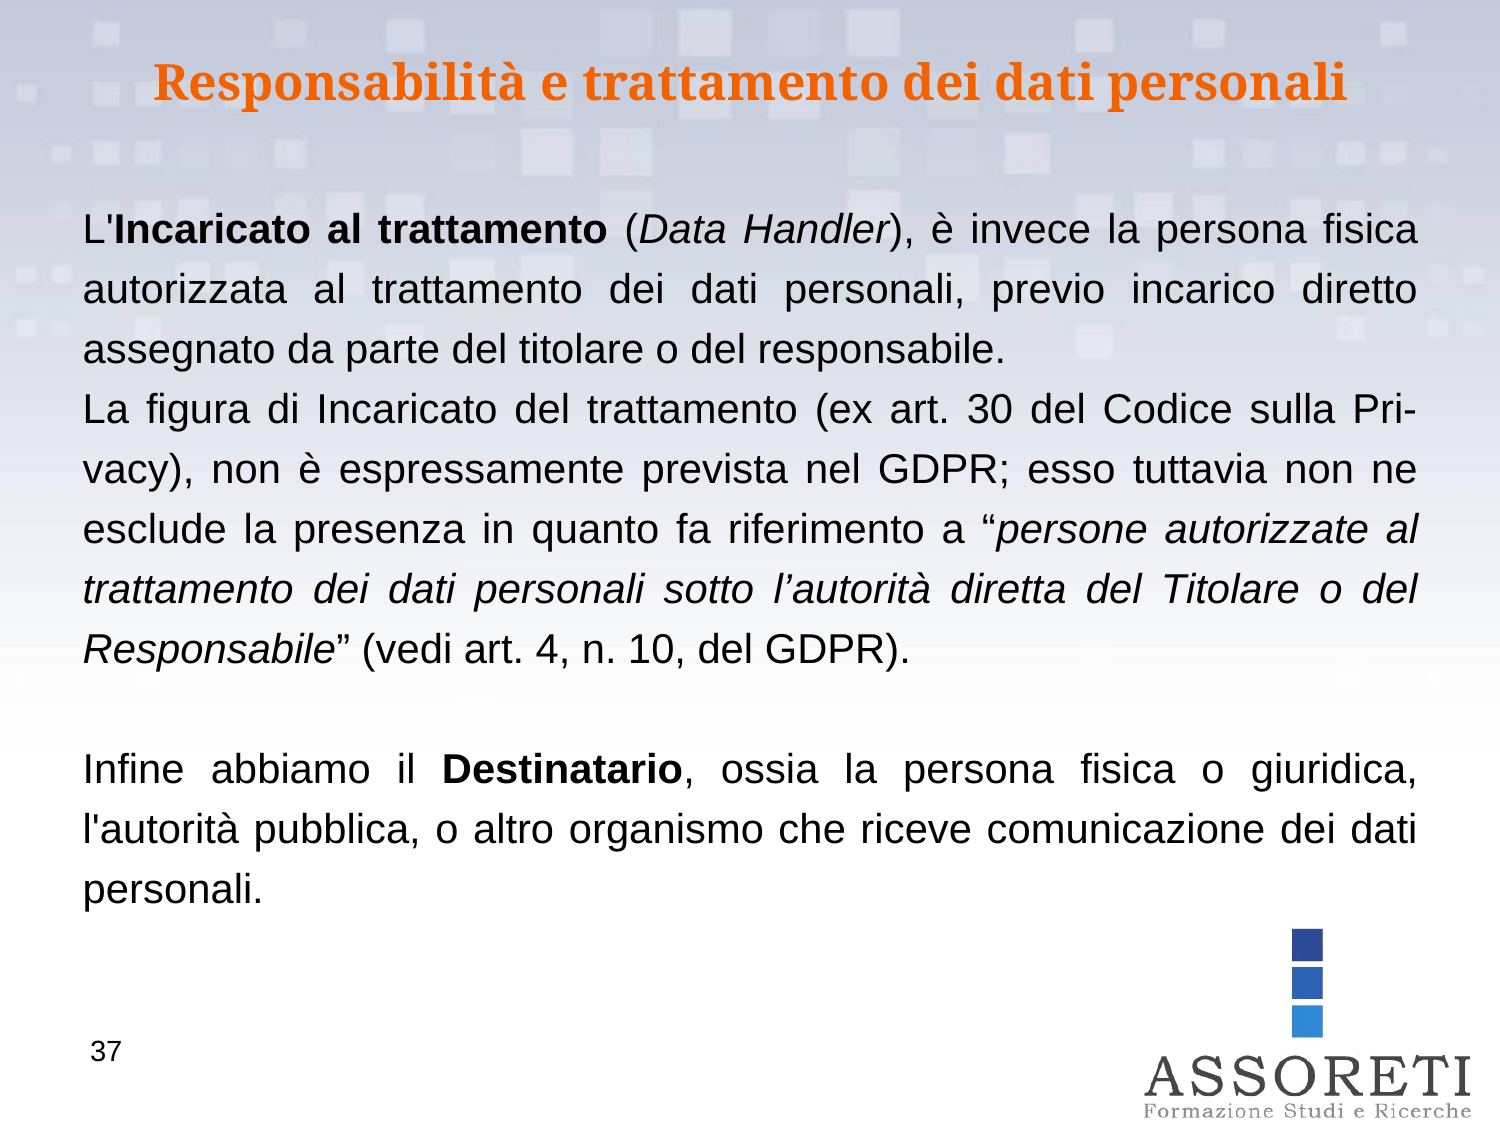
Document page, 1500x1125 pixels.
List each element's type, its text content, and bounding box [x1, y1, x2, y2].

slide_number 37 [74, 1024, 426, 1103]
text_box Responsabilità e trattamento dei dati personali [72, 42, 1431, 118]
text_box L'Incaricato al trattamento (Data Handler), è invece la persona fisica autorizzata al trattamento dei dati personali, previo incarico diretto assegnato da parte del titolare o del responsabile. La figura di Incaricato del trattamento (ex art. 30 del Codice sulla Pri-vacy), non è espressamente prevista nel GDPR; esso tuttavia non ne esclude la presenza in quanto fa riferimento a “persone autorizzate al trattamento dei dati personali sotto l’autorità diretta del Titolare o del Responsabile” (vedi art. 4, n. 10, del GDPR). Infine abbiamo il Destinatario, ossia la persona fisica o giuridica, l'autorità pubblica, o altro organismo che riceve comunicazione dei dati personali. [68, 184, 1434, 980]
picture [0, 0, 1500, 1125]
